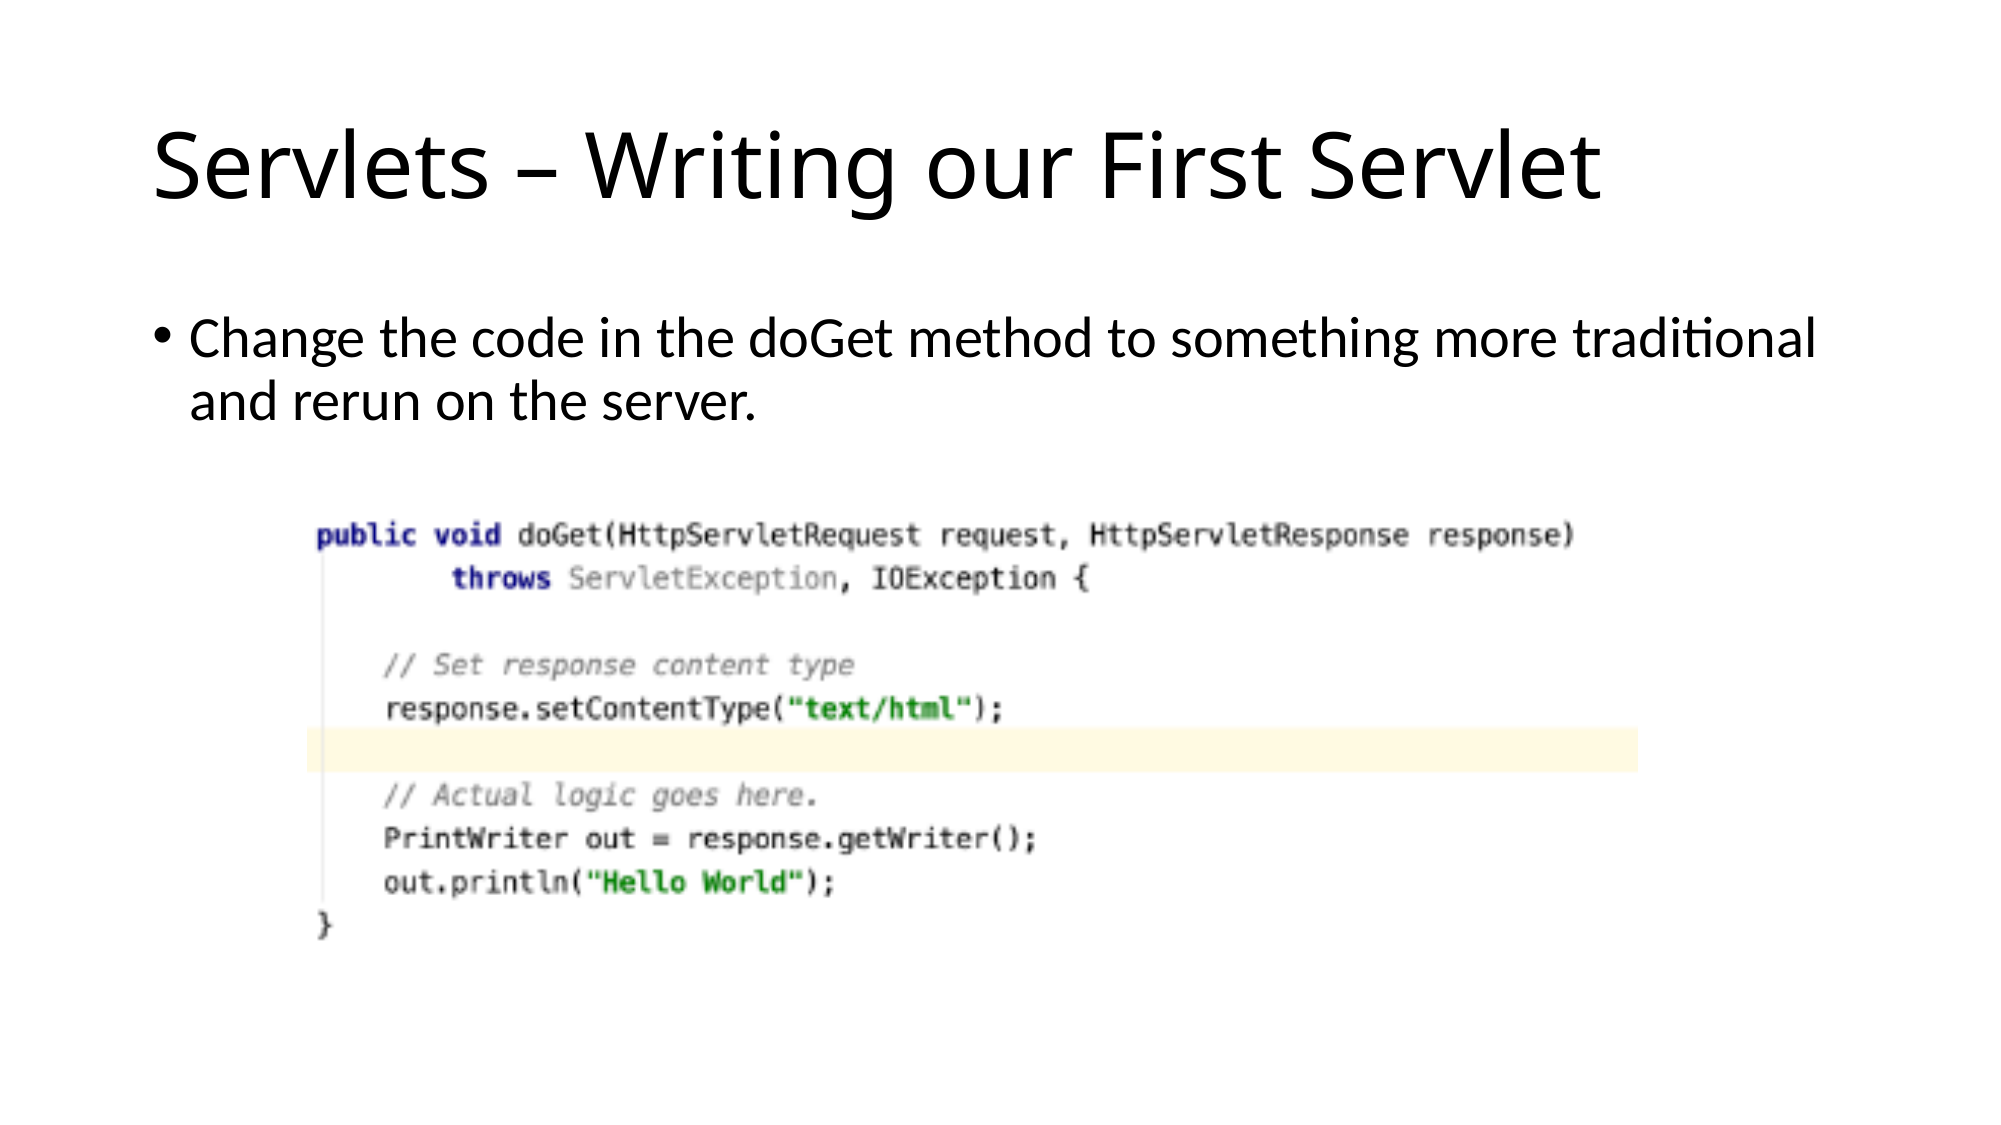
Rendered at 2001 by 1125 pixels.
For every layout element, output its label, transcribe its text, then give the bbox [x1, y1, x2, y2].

list Change the code in the doGet method to something more traditional and rerun on the server. [137, 299, 1863, 1014]
title Servlets – Writing our First Servlet [137, 59, 1863, 278]
picture [307, 508, 1638, 962]
